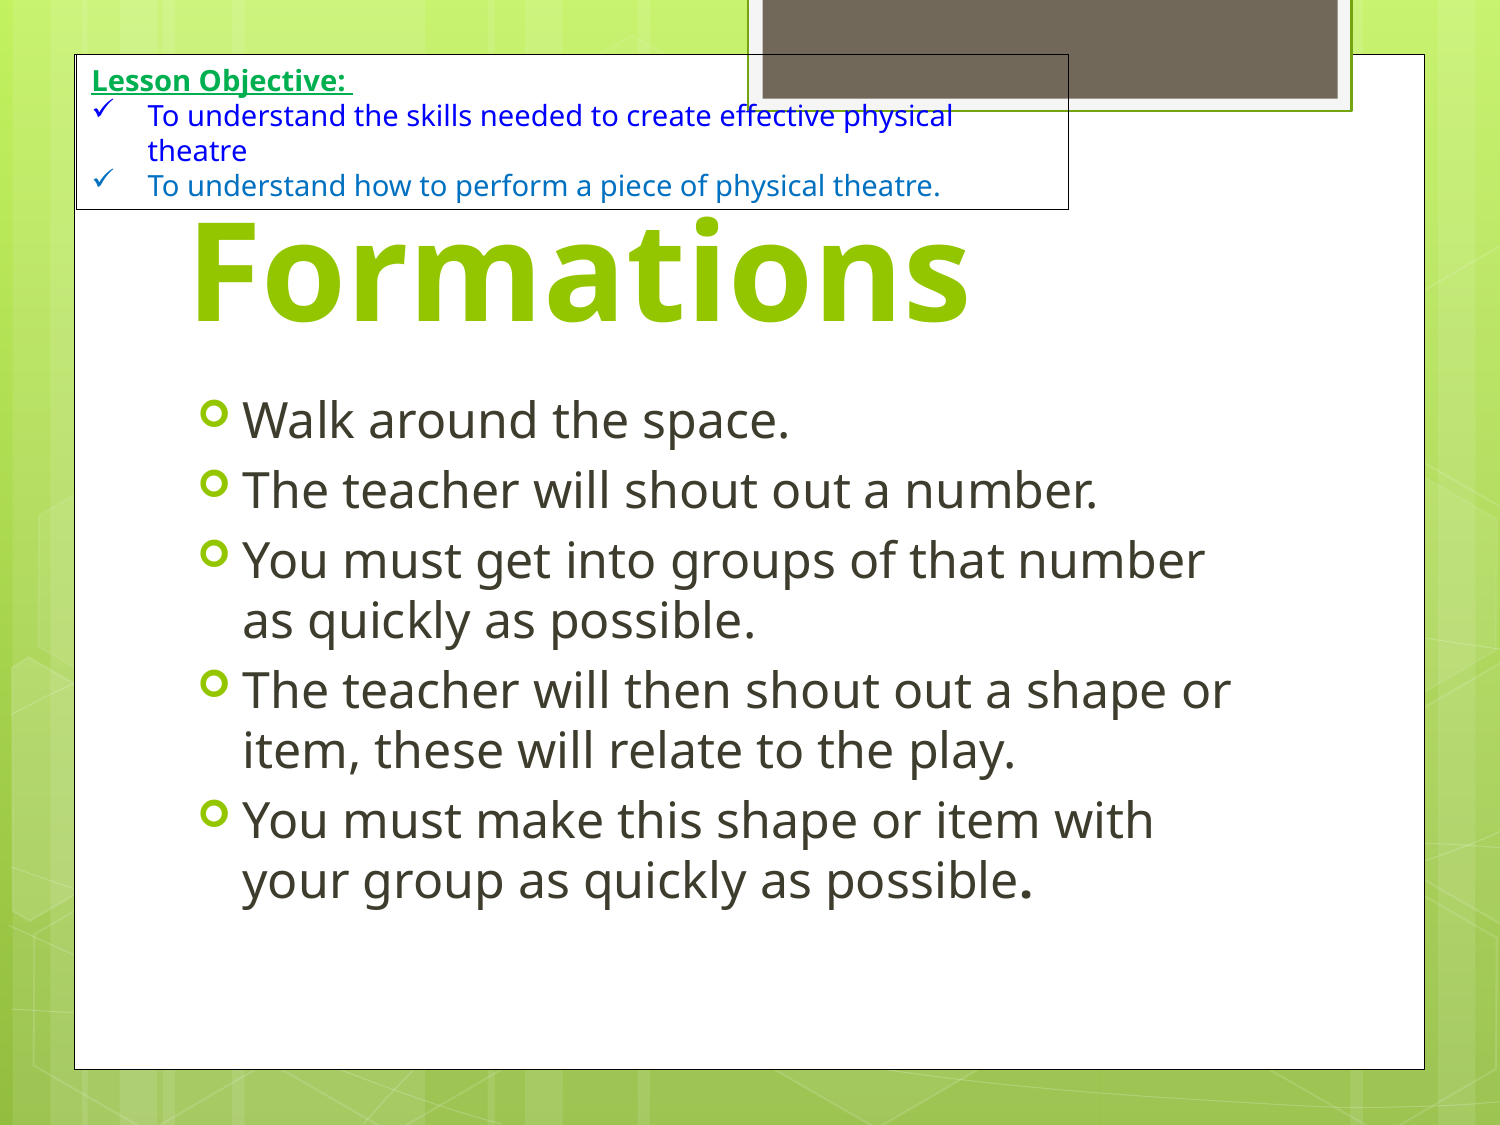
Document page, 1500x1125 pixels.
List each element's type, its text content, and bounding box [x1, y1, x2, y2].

title Formations [171, 168, 1324, 357]
list Walk around the space. The teacher will shout out a number. You must get into groups of that number as quickly as possible. The teacher will then shout out a shape or item, these will relate to the play. You must make this shape or item with your group as quickly as possible. [171, 381, 1283, 957]
text_box Lesson Objective: To understand the skills needed to create effective physical theatre To understand how to perform a piece of physical theatre. [76, 54, 1069, 210]
